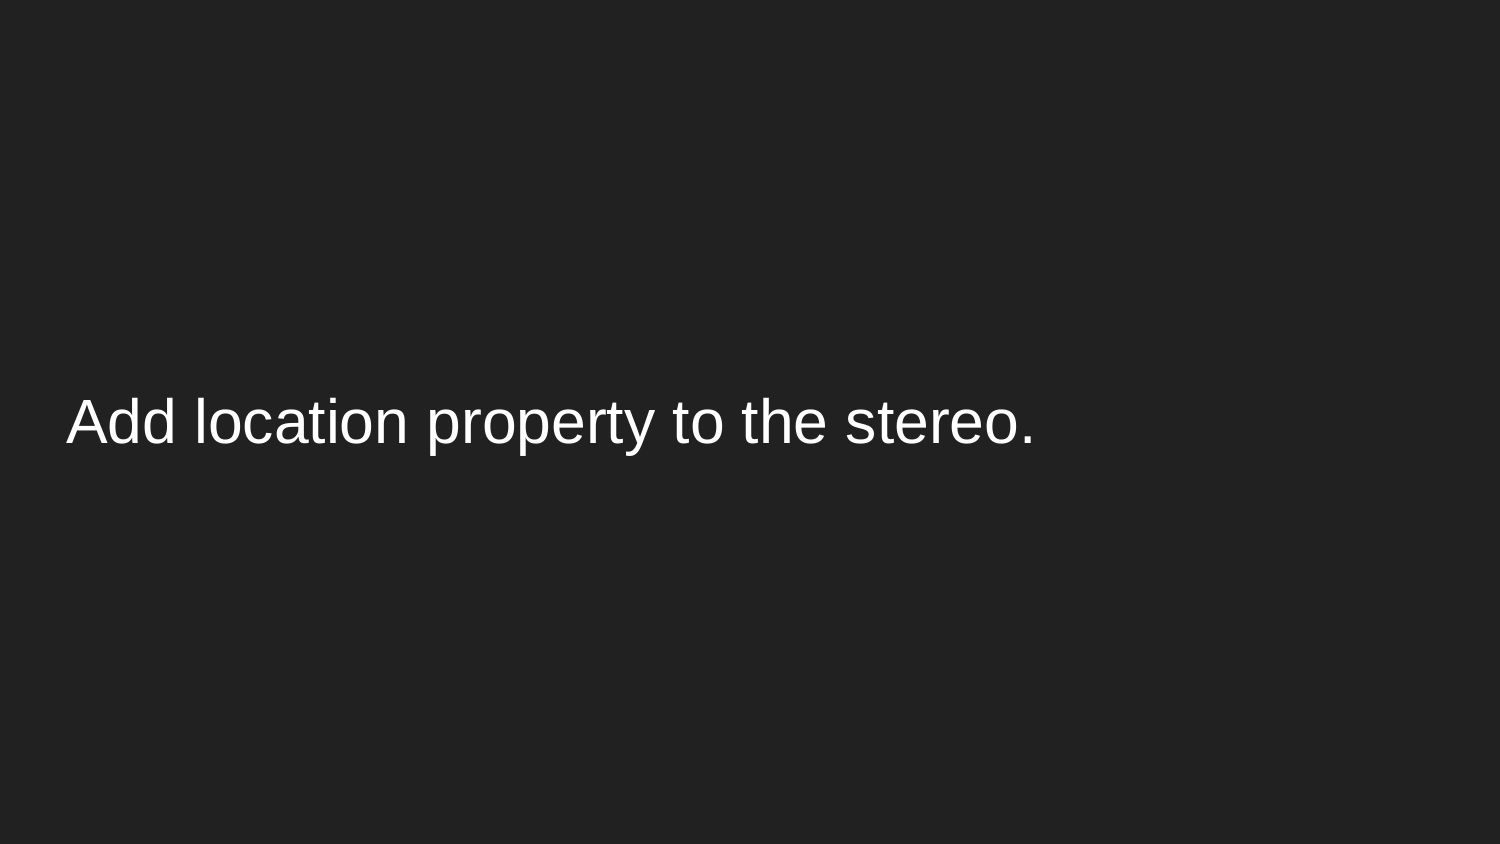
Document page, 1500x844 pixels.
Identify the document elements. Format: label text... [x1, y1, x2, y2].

title Add location property to the stereo. [51, 372, 1449, 472]
